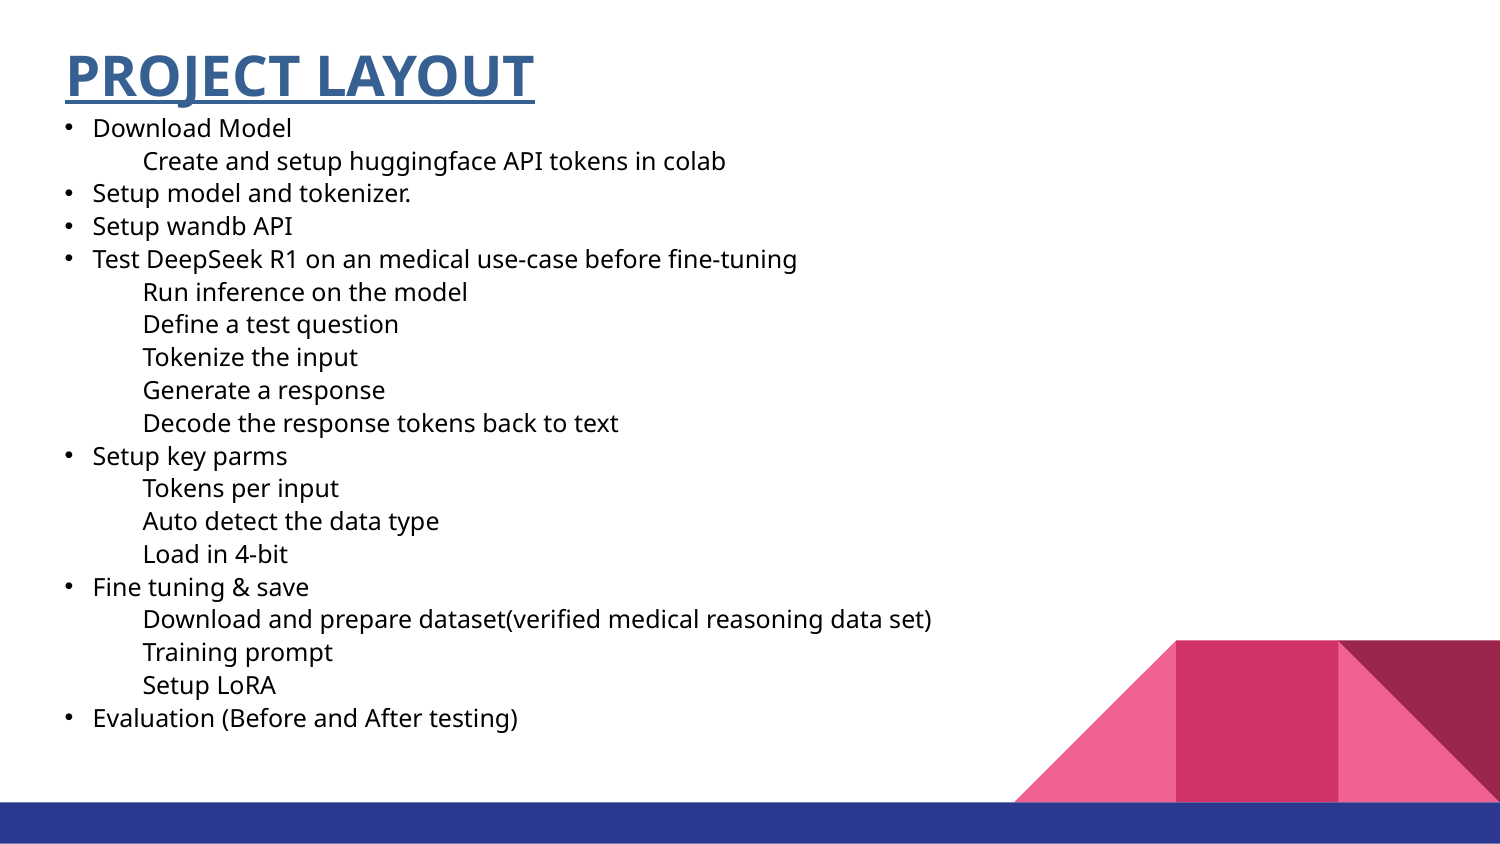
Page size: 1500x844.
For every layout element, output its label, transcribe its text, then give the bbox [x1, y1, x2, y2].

title PROJECT LAYOUT [63, 37, 1437, 181]
text_box Download Model Create and setup huggingface API tokens in colab Setup model and tokenizer. Setup wandb API Test DeepSeek R1 on an medical use-case before fine-tuning Run inference on the model Define a test question Tokenize the input Generate a response Decode the response tokens back to text Setup key parms Tokens per input Auto detect the data type Load in 4-bit Fine tuning & save Download and prepare dataset(verified medical reasoning data set) Training prompt Setup LoRA Evaluation (Before and After testing) [62, 109, 1112, 733]
